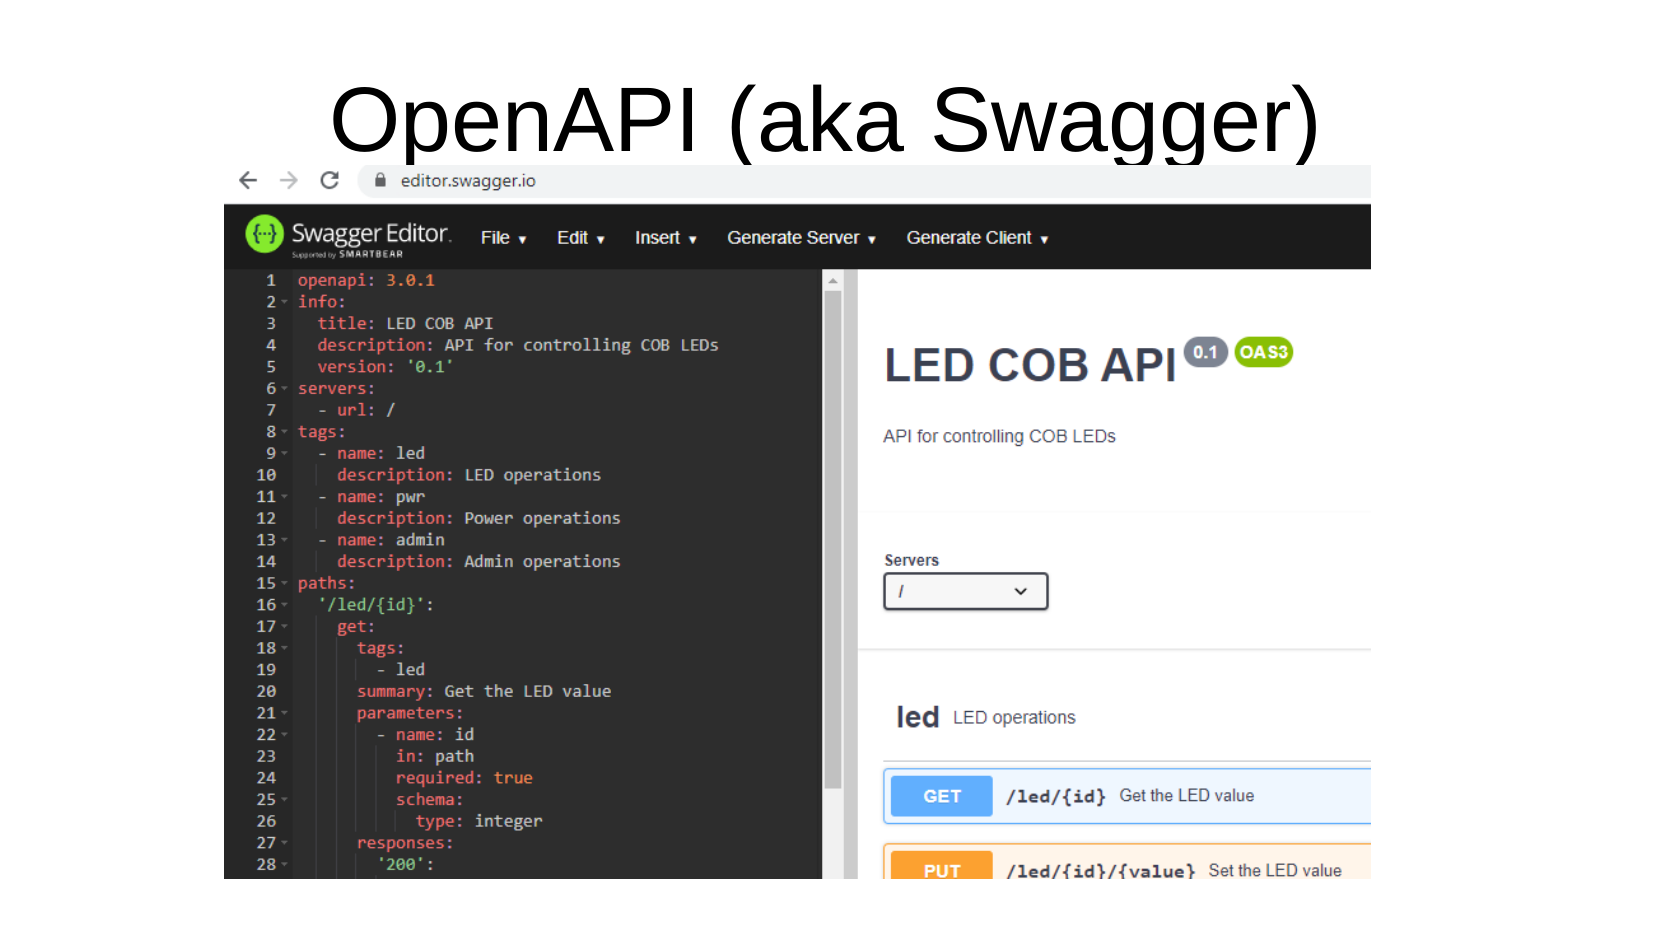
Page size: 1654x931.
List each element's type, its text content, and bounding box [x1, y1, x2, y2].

text_box OpenAPI (aka Swagger) [82, 37, 1571, 192]
picture [224, 165, 1371, 879]
